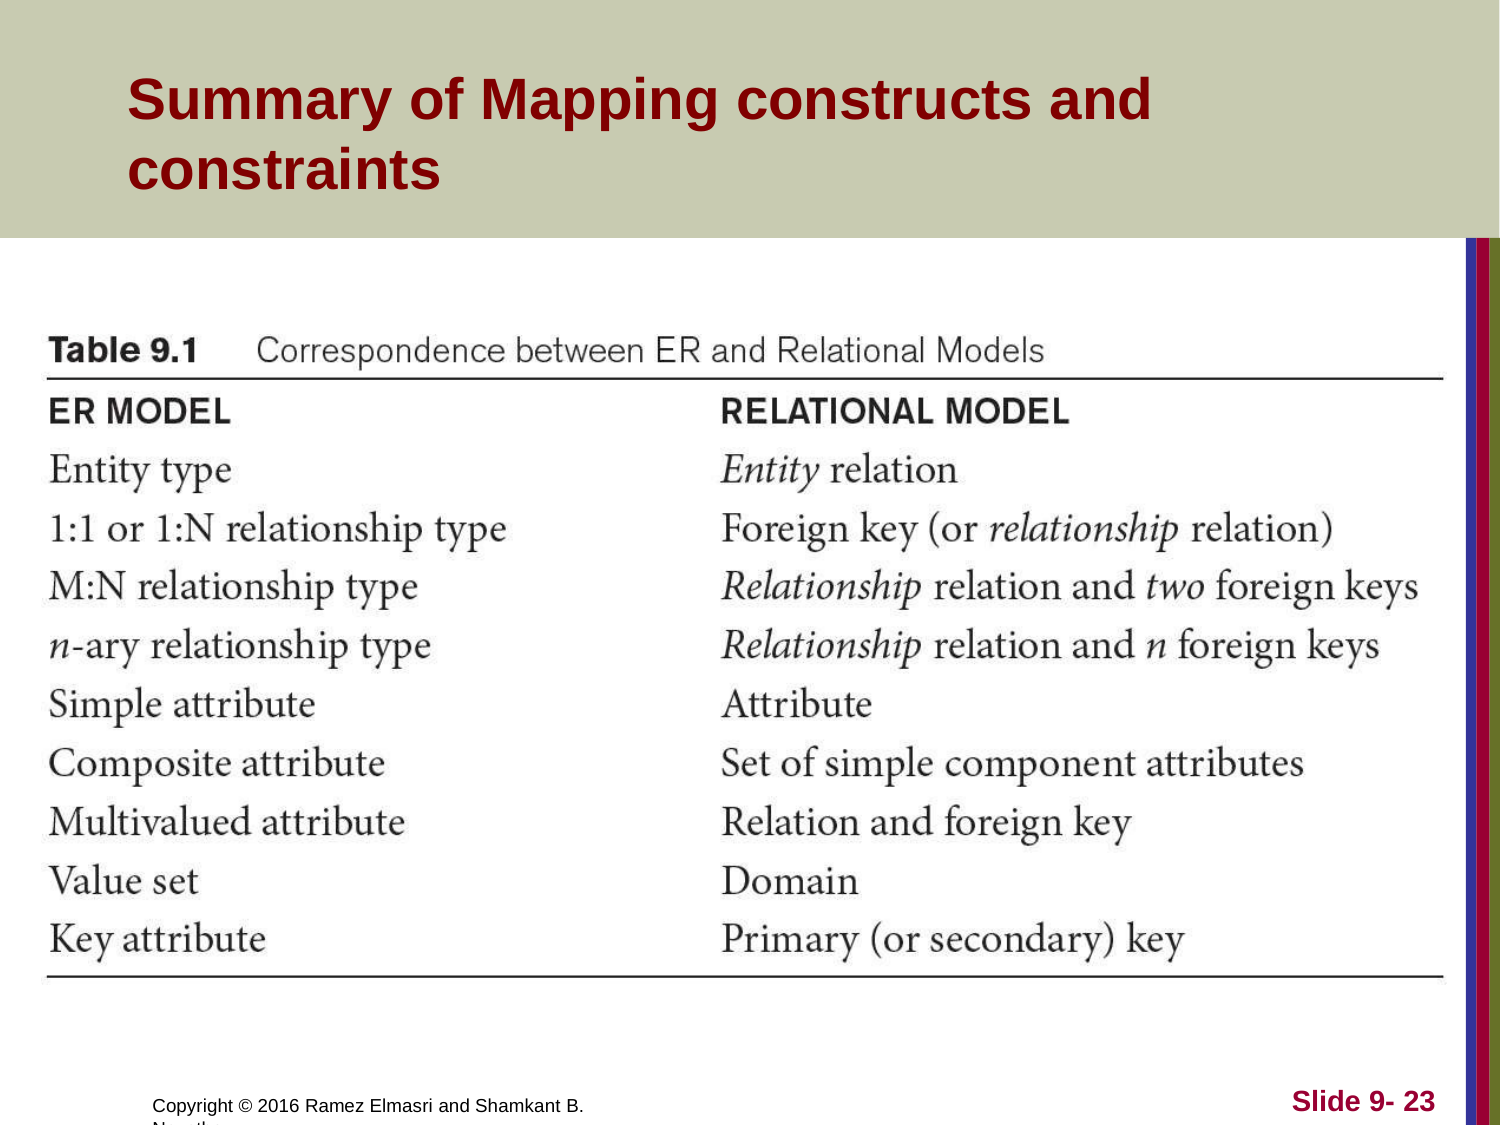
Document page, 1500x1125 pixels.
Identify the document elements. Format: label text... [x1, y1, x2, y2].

slide_number Slide 9- 23 [1289, 1083, 1442, 1125]
title Summary of Mapping constructs and constraints [50, 20, 1450, 250]
picture [41, 334, 1447, 986]
footer Copyright © 2016 Ramez Elmasri and Shamkant B. Navathe [150, 1093, 658, 1125]
